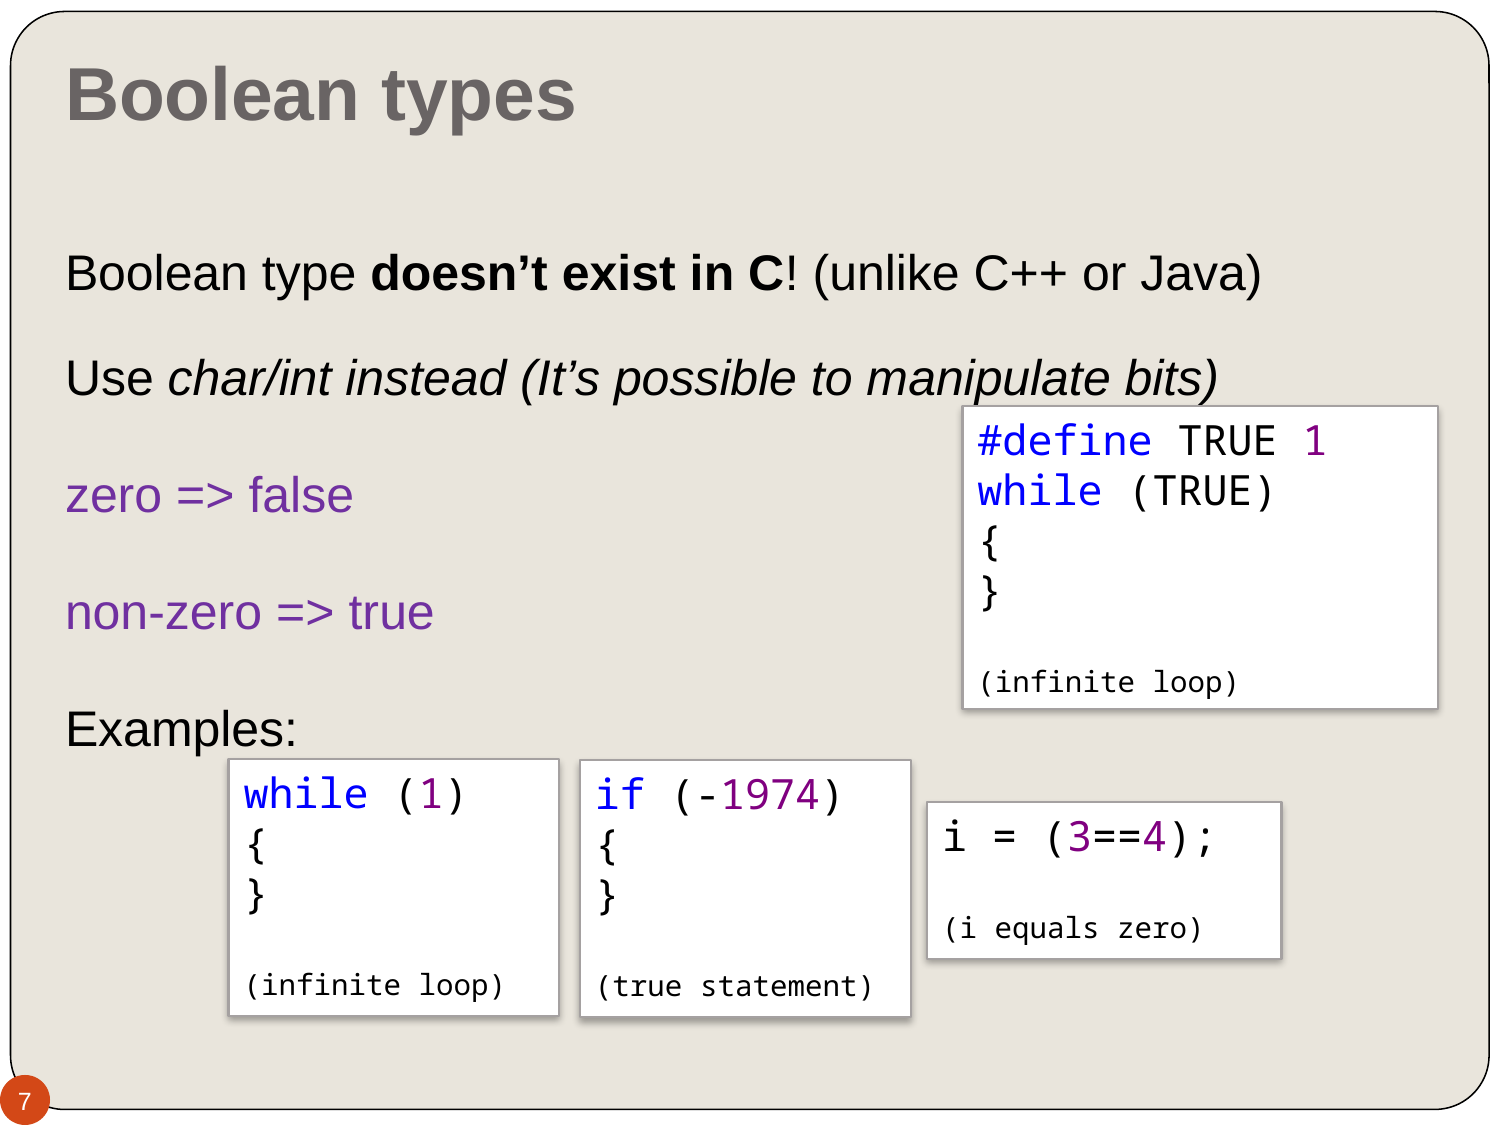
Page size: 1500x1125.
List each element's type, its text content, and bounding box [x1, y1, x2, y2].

text_box if (-1974) { } (true statement) [579, 759, 911, 1018]
text_box while (1) { } (infinite loop) [228, 758, 560, 1017]
title Boolean types [50, 45, 1450, 150]
list Boolean type doesn’t exist in C! (unlike C++ or Java) Use char/int instead (It’s possible to manipulate bits) zero => false non-zero => true Examples: [50, 187, 1450, 1088]
slide_number 7 [0, 1074, 51, 1125]
text_box i = (3==4); (i equals zero) [927, 802, 1282, 959]
text_box #define TRUE 1 while (TRUE) { } (infinite loop) [962, 405, 1439, 709]
